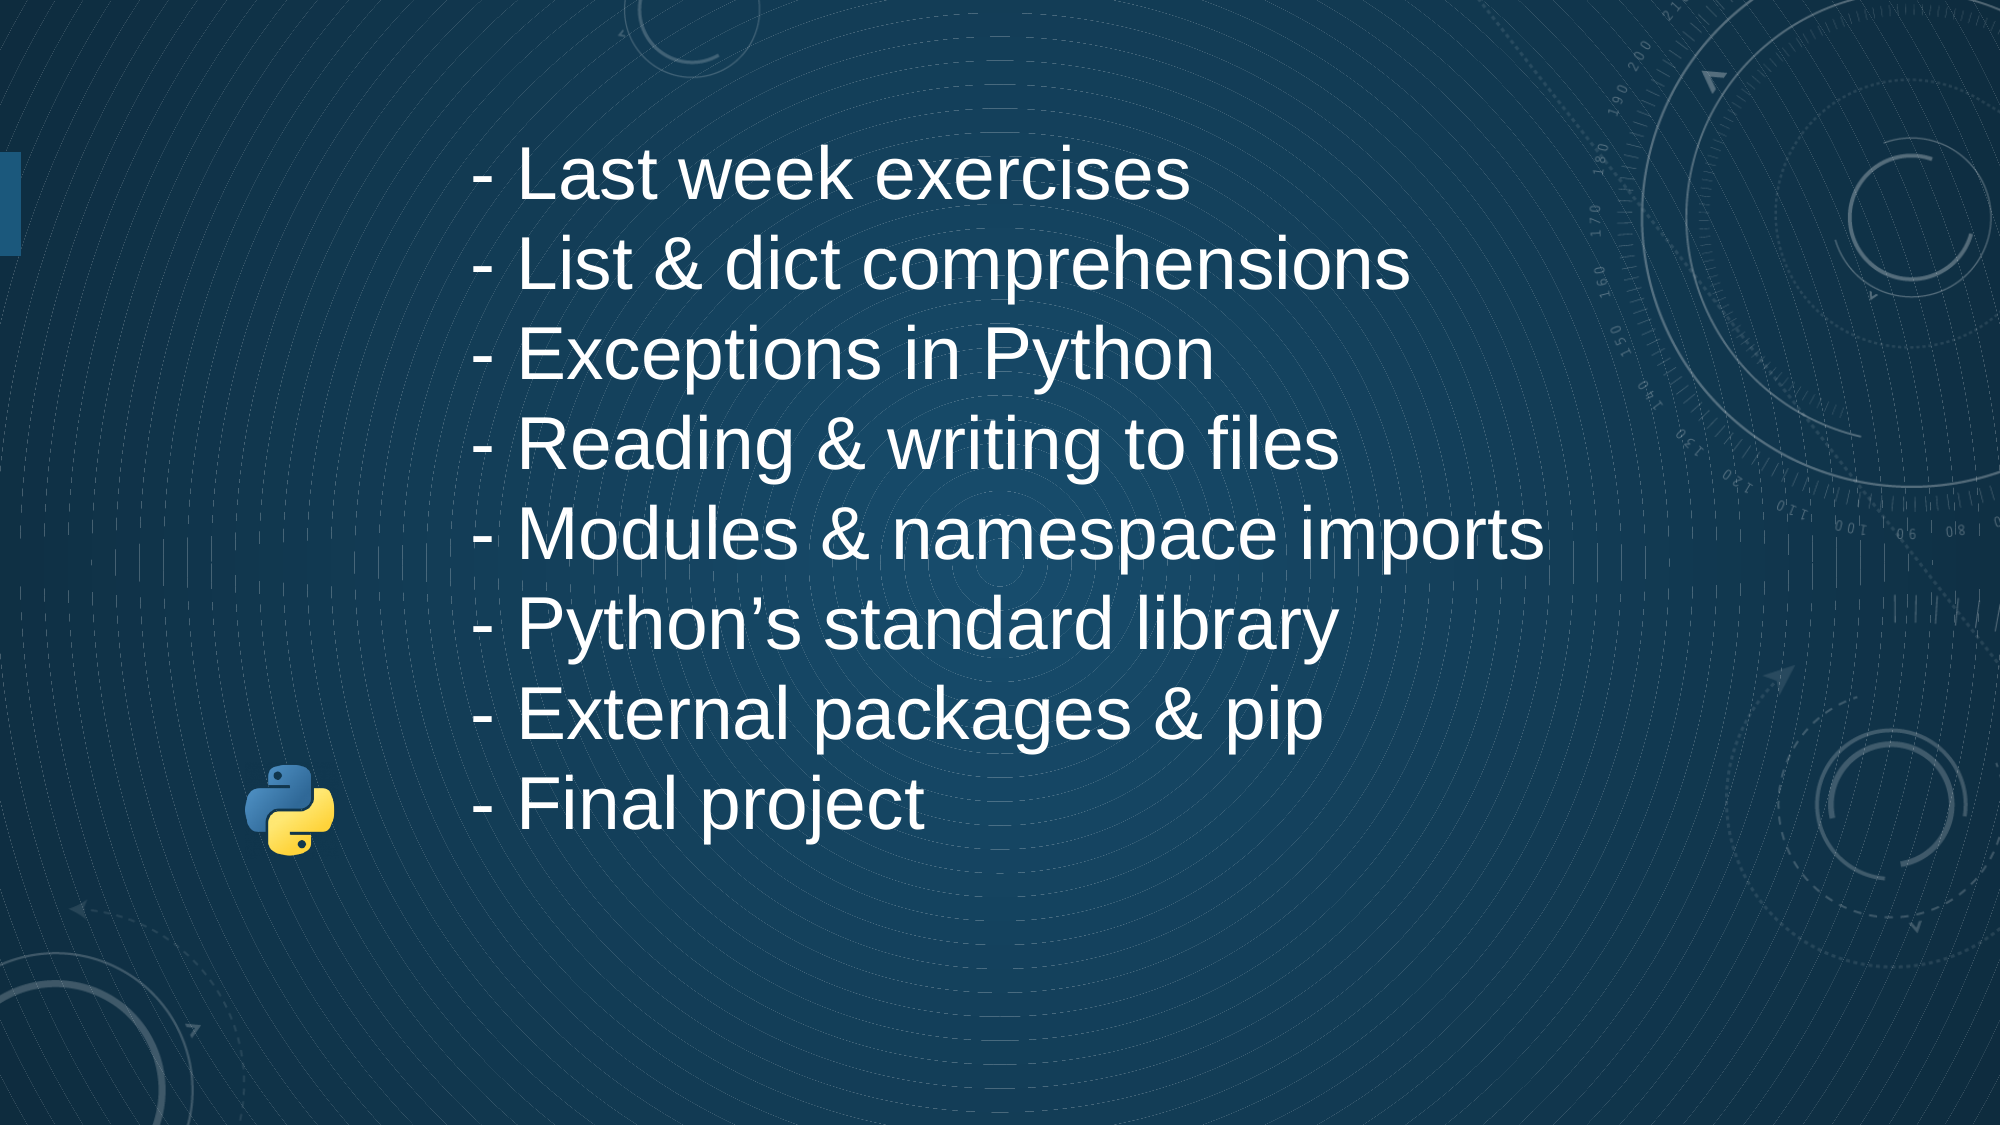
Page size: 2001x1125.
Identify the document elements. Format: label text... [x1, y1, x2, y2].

text_box - Last week exercises - List & dict comprehensions - Exceptions in Python - Reading & writing to files - Modules & namespace imports - Python’s standard library - External packages & pip - Final project [455, 117, 1838, 1125]
picture [0, 0, 2000, 1125]
